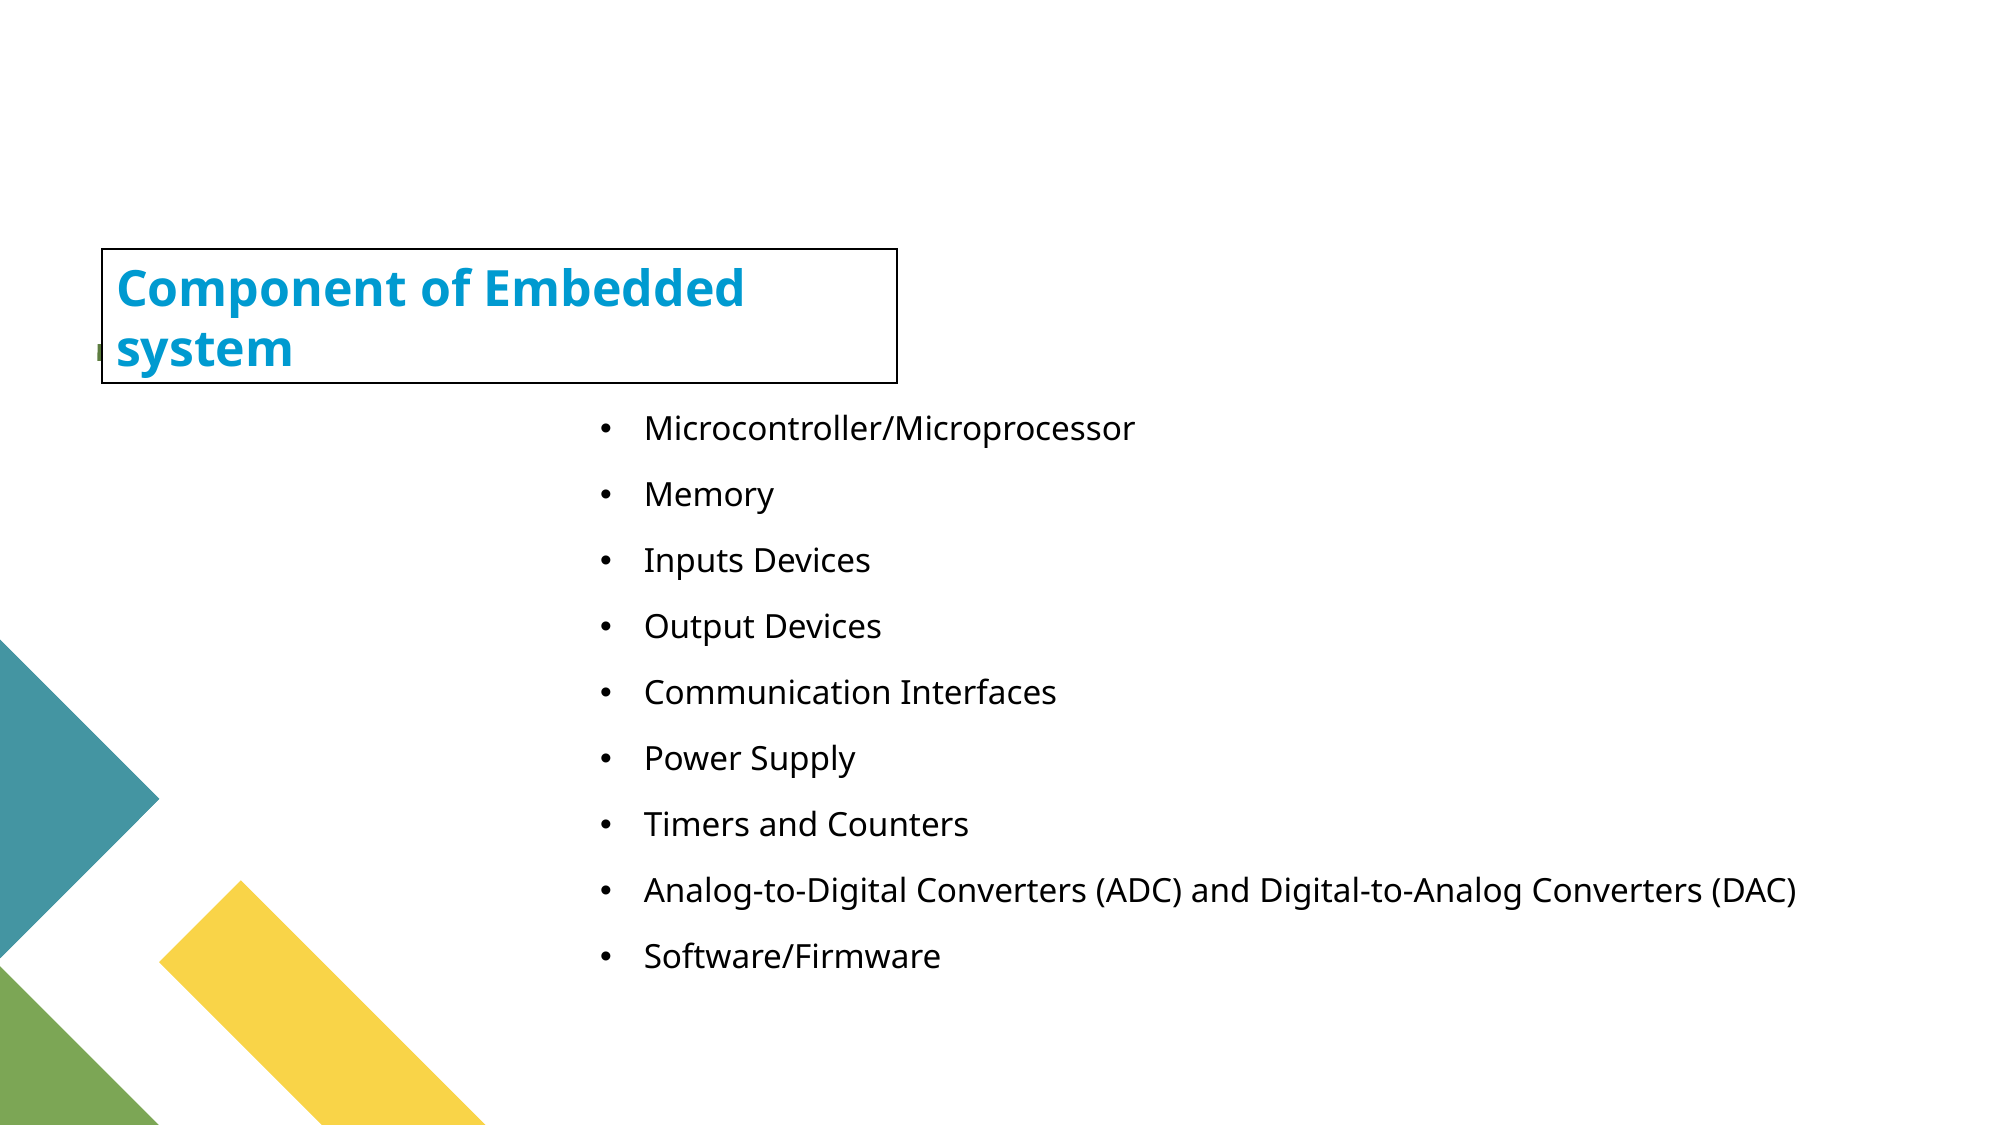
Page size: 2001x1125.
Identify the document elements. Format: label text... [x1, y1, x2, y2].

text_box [0, 639, 486, 1125]
list Microcontroller/Microprocessor Memory Inputs Devices Output Devices Communication Interfaces Power Supply Timers and Counters Analog-to-Digital Converters (ADC) and Digital-to-Analog Converters (DAC) Software/Firmware [600, 374, 1882, 982]
text_box Component of Embedded system [101, 248, 898, 384]
